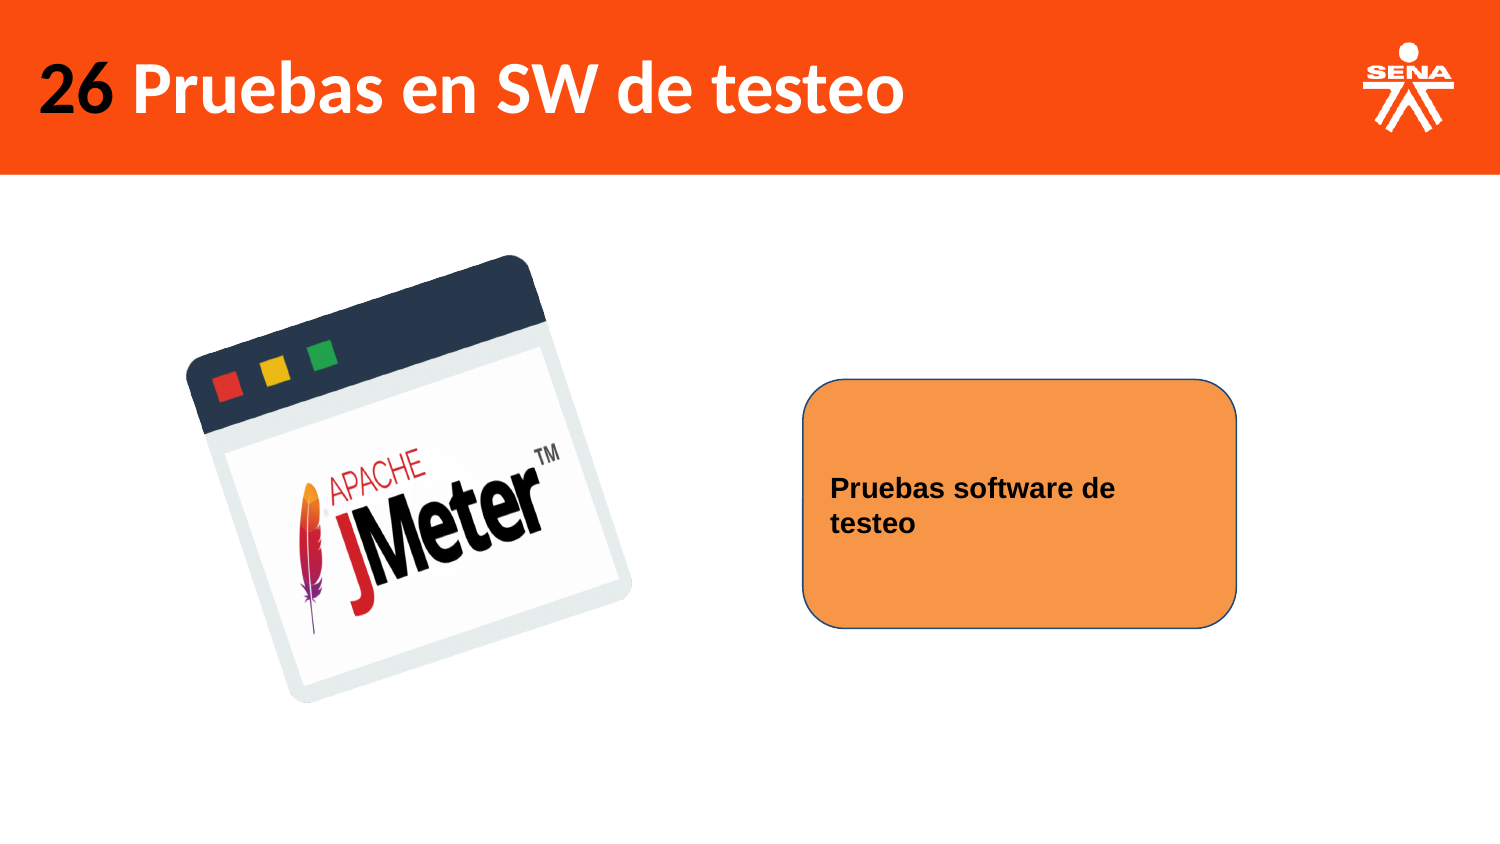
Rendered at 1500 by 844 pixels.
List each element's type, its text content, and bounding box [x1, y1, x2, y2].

text_box Pruebas en SW de testeo [117, 23, 1406, 166]
text_box Pruebas software de testeo [802, 379, 1237, 629]
text_box 26 [23, 23, 140, 131]
picture [0, 0, 1500, 844]
